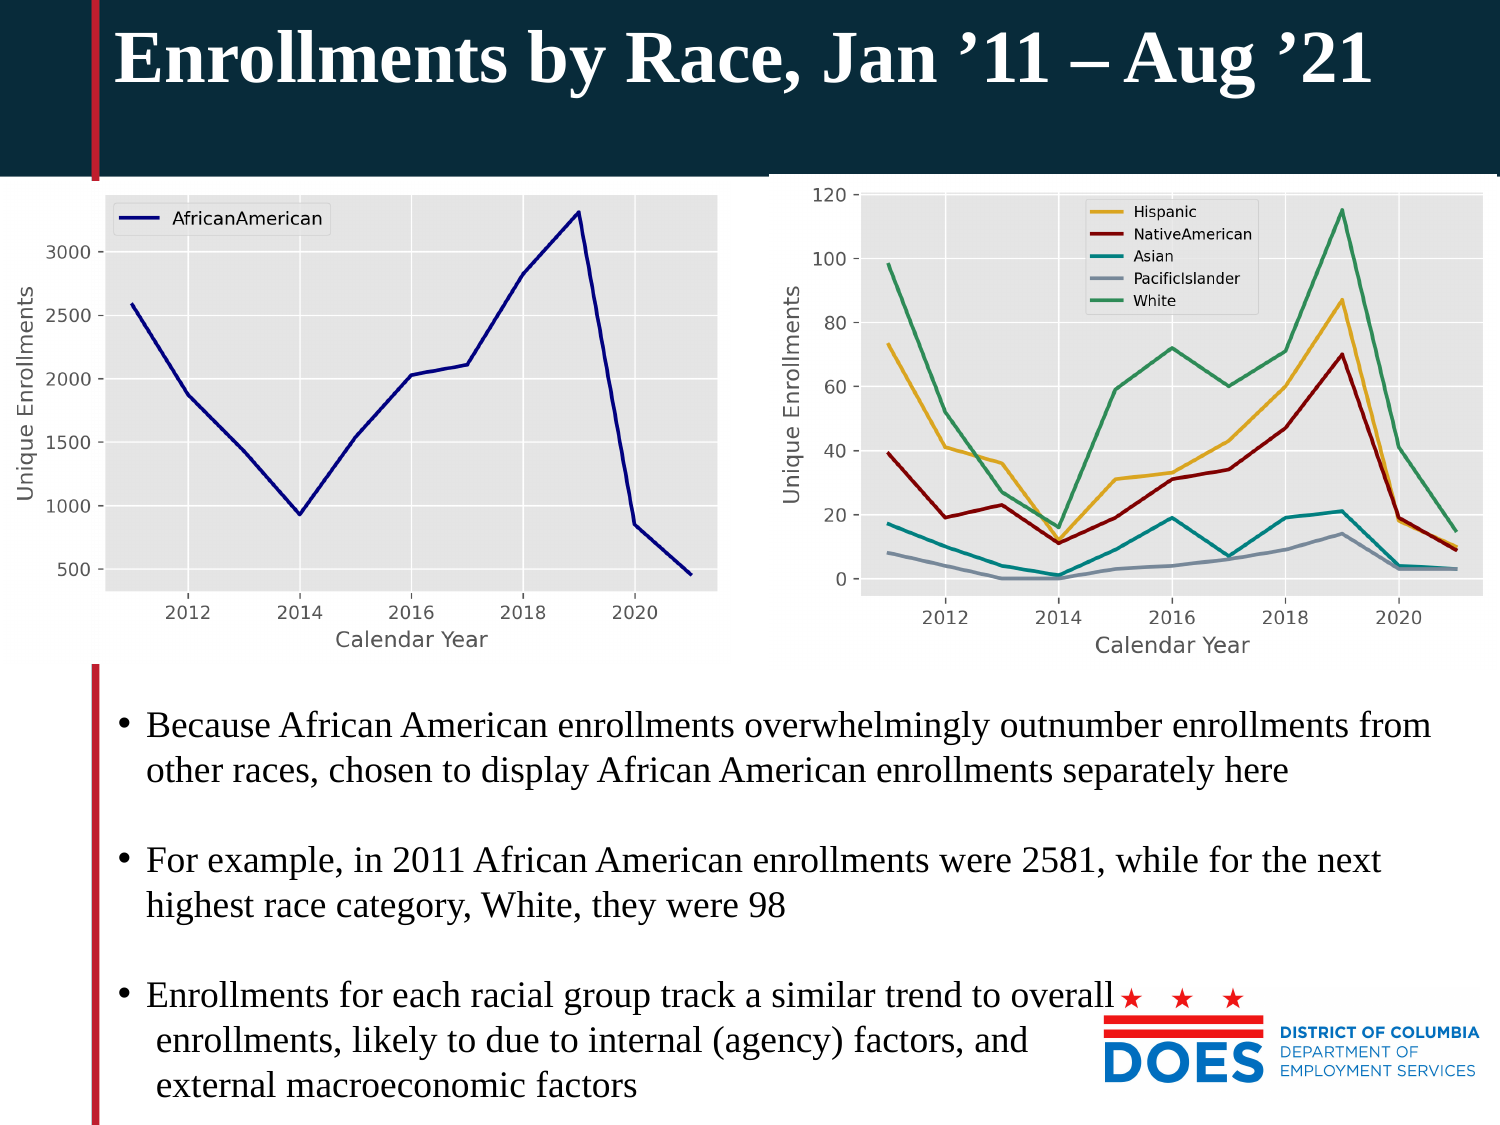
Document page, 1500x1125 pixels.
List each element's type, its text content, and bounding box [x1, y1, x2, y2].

list Enrollments by Race, Jan ’11 – Aug ’21 [99, 0, 1438, 175]
list Because African American enrollments overwhelmingly outnumber enrollments from other races, chosen to display African American enrollments separately here For example, in 2011 African American enrollments were 2581, while for the next highest race category, White, they were 98 Enrollments for each racial group track a similar trend to overall enrollments, likely to due to internal (agency) factors, and external macroeconomic factors [103, 692, 1497, 1125]
picture [0, 0, 1500, 1125]
